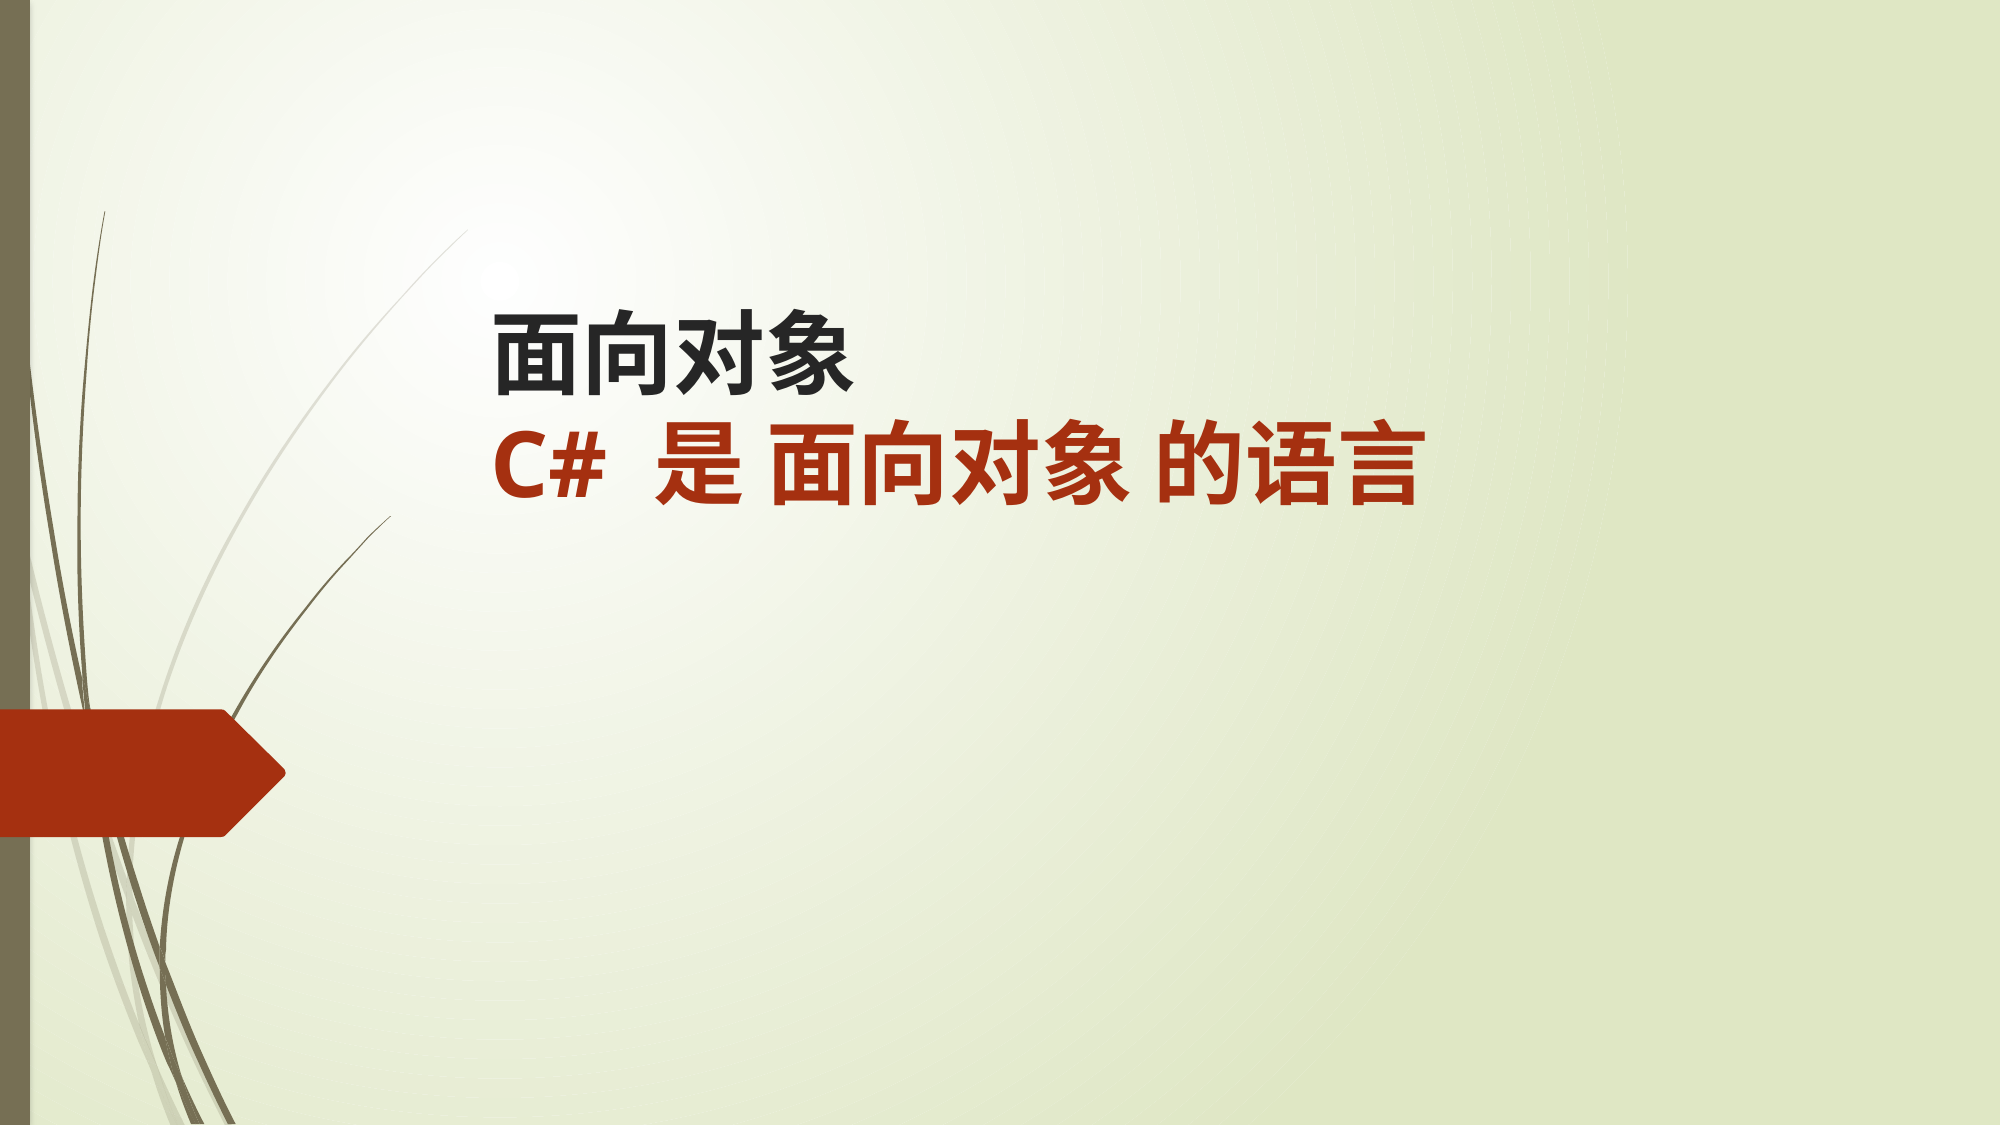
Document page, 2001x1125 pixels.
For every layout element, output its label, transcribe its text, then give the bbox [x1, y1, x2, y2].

text_box 面向对象 C# 是 面向对象 的语言 [475, 288, 1445, 524]
